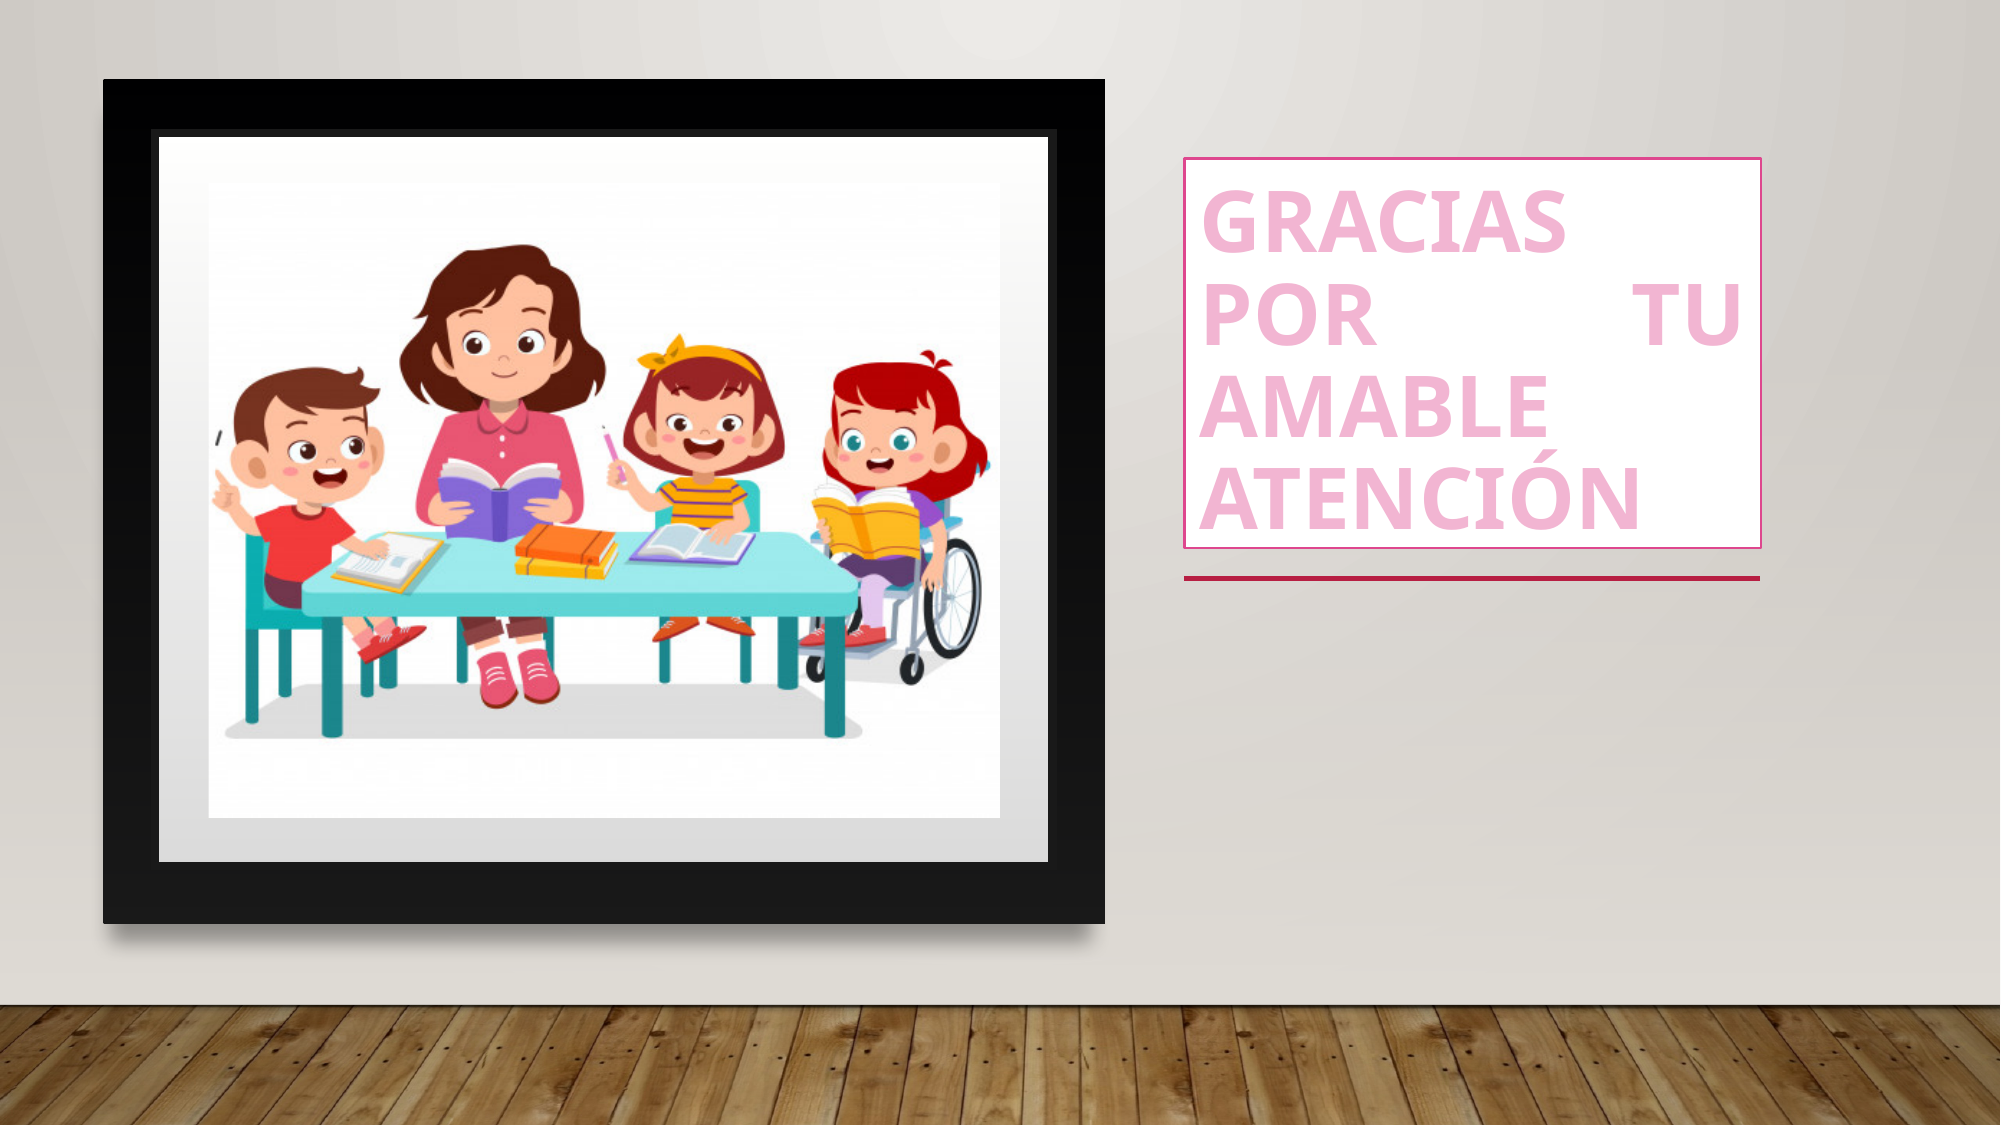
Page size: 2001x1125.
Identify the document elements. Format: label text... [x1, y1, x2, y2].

title GRACIAS POR TU AMABLE ATENCIÓN [1183, 157, 1762, 549]
picture [0, 1006, 2000, 1125]
picture [208, 182, 1001, 818]
text_box [0, 0, 2000, 330]
text_box [0, 330, 2000, 1004]
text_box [103, 78, 1106, 924]
